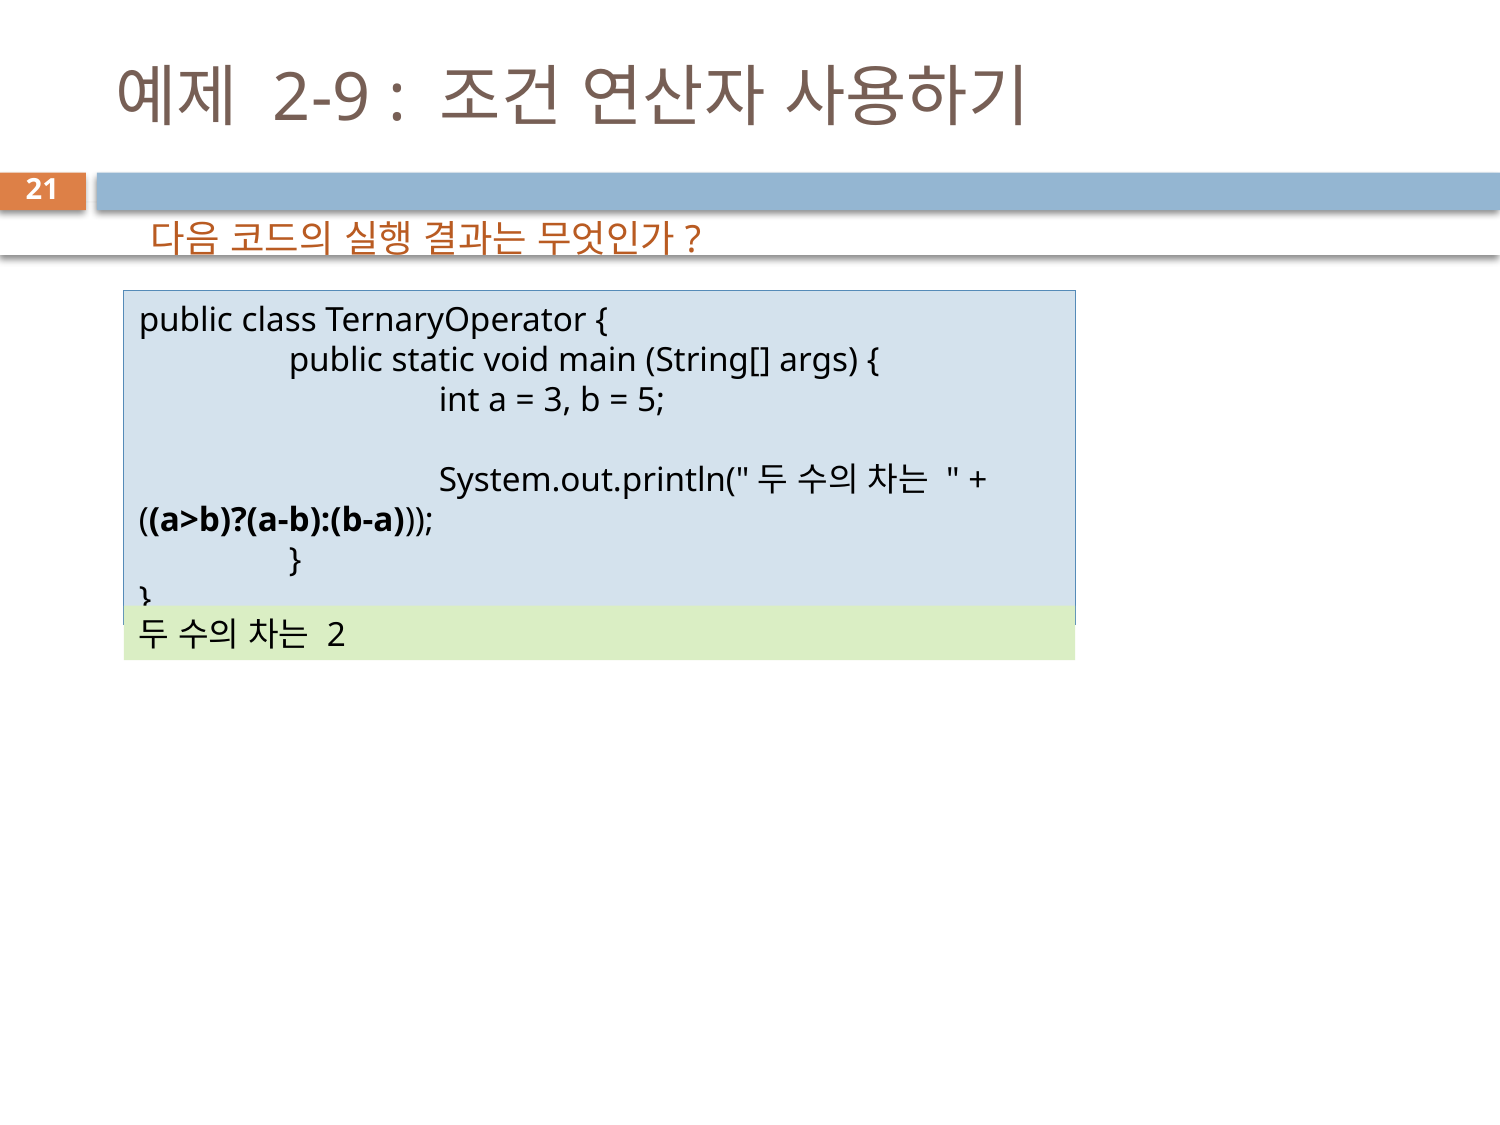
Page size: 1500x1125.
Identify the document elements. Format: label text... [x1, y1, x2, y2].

slide_number 21 [0, 170, 87, 211]
text_box public class TernaryOperator { public static void main (String[] args) { int a = 3, b = 5; System.out.println("두 수의 차는 " + ((a>b)?(a-b):(b-a))); } } [123, 290, 1076, 605]
text_box [0, 0, 1500, 75]
title 예제 2-9 : 조건 연산자 사용하기 [100, 75, 1438, 149]
text_box 두 수의 차는 2 [123, 605, 1076, 661]
text_box 다음 코드의 실행 결과는 무엇인가? [136, 208, 716, 268]
